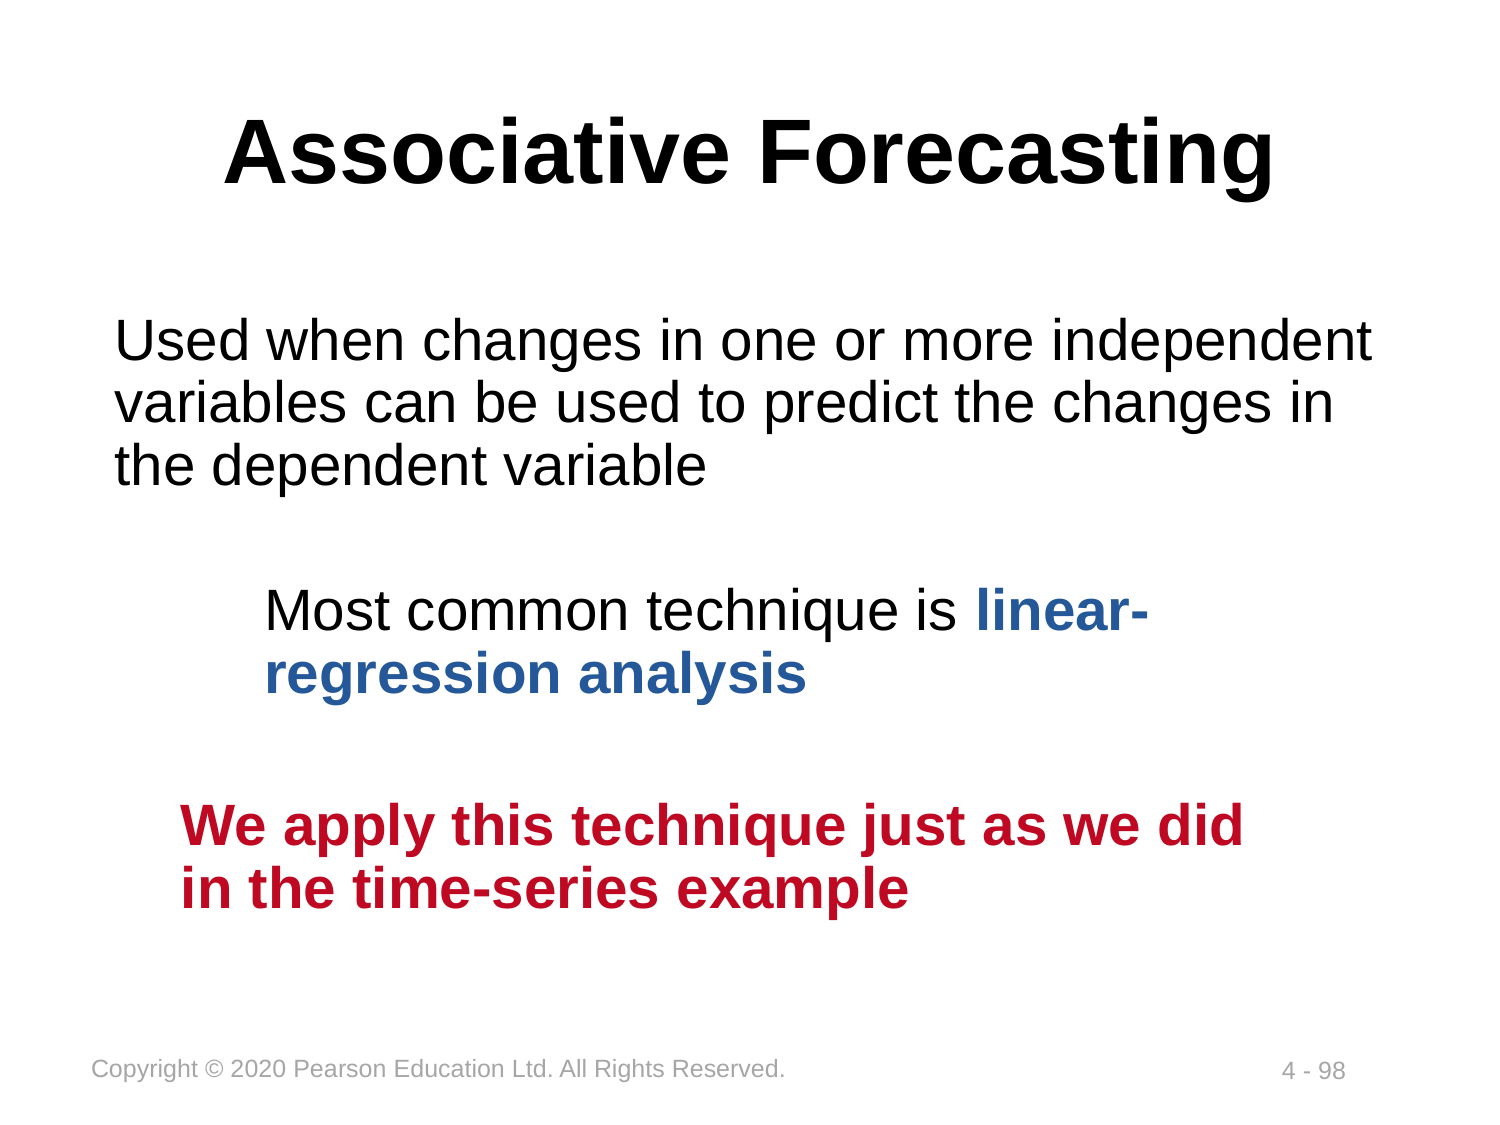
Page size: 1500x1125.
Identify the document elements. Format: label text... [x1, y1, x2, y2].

text_box Used when changes in one or more independent variables can be used to predict the changes in the dependent variable [99, 302, 1401, 506]
text_box We apply this technique just as we did in the time-series example [166, 787, 1328, 929]
text_box Most common technique is linear-regression analysis [249, 573, 1244, 714]
title Associative Forecasting [112, 71, 1388, 224]
